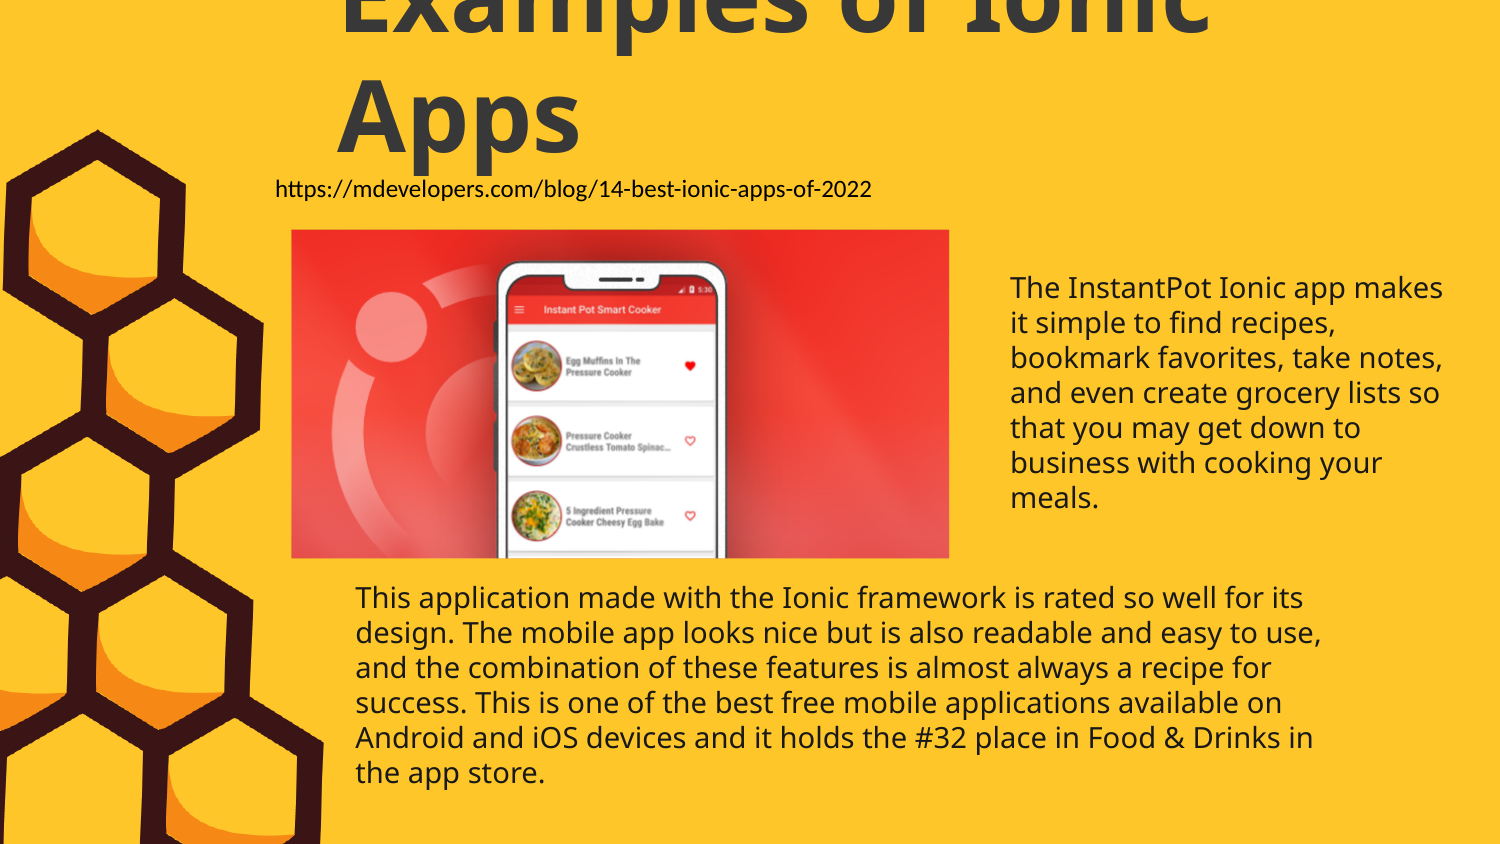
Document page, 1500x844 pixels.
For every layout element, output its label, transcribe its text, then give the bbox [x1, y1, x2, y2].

picture [0, 0, 1500, 844]
text_box Examples of Ionic Apps [322, 59, 1319, 180]
text_box This application made with the Ionic framework is rated so well for its design. The mobile app looks nice but is also readable and easy to use, and the combination of these features is almost always a recipe for success. This is one of the best free mobile applications available on Android and iOS devices and it holds the #32 place in Food & Drinks in the app store. [340, 572, 1355, 797]
text_box The InstantPot Ionic app makes it simple to find recipes, bookmark favorites, take notes, and even create grocery lists so that you may get down to business with cooking your meals. [995, 262, 1461, 522]
text_box https://mdevelopers.com/blog/14-best-ionic-apps-of-2022 [260, 165, 1240, 210]
